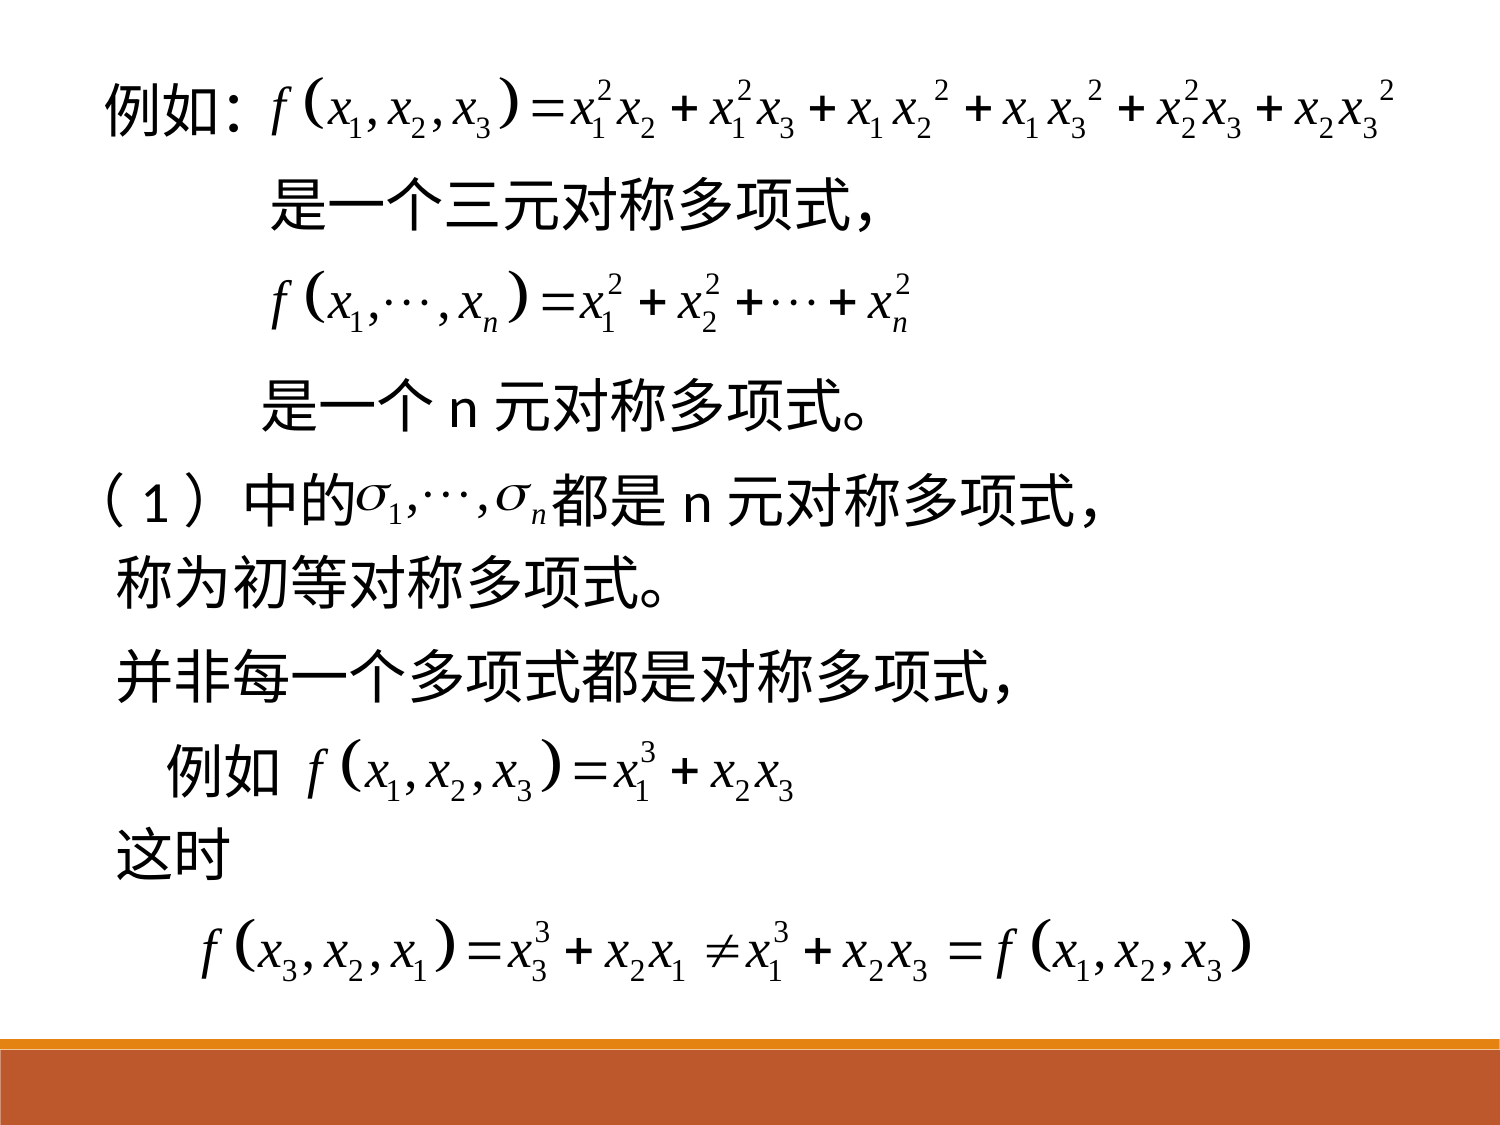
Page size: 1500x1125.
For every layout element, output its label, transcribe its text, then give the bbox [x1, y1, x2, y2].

text_box 这时 [100, 810, 247, 896]
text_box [253, 65, 1406, 156]
text_box 是一个n元对称多项式。 [245, 361, 916, 447]
text_box 并非每一个多项式都是对称多项式， [101, 633, 1063, 718]
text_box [253, 259, 922, 351]
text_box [149, 727, 804, 820]
text_box 是一个三元对称多项式， [254, 163, 925, 246]
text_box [64, 455, 1138, 625]
text_box 例如： [88, 66, 252, 152]
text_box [182, 907, 1259, 1000]
